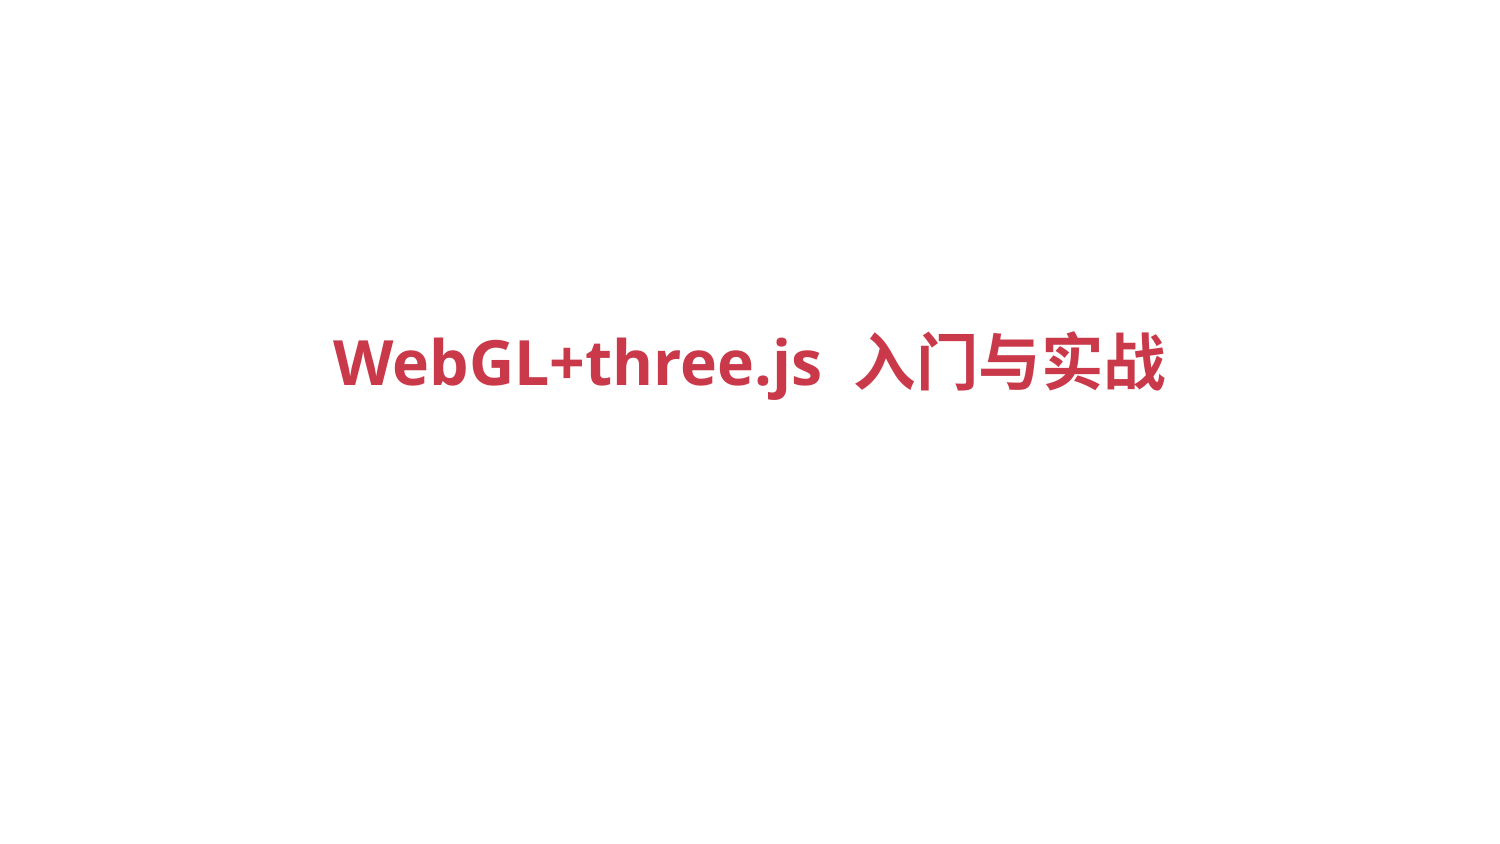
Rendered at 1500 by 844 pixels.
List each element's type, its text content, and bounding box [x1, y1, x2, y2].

text_box WebGL+three.js 入门与实战 [0, 315, 1500, 406]
